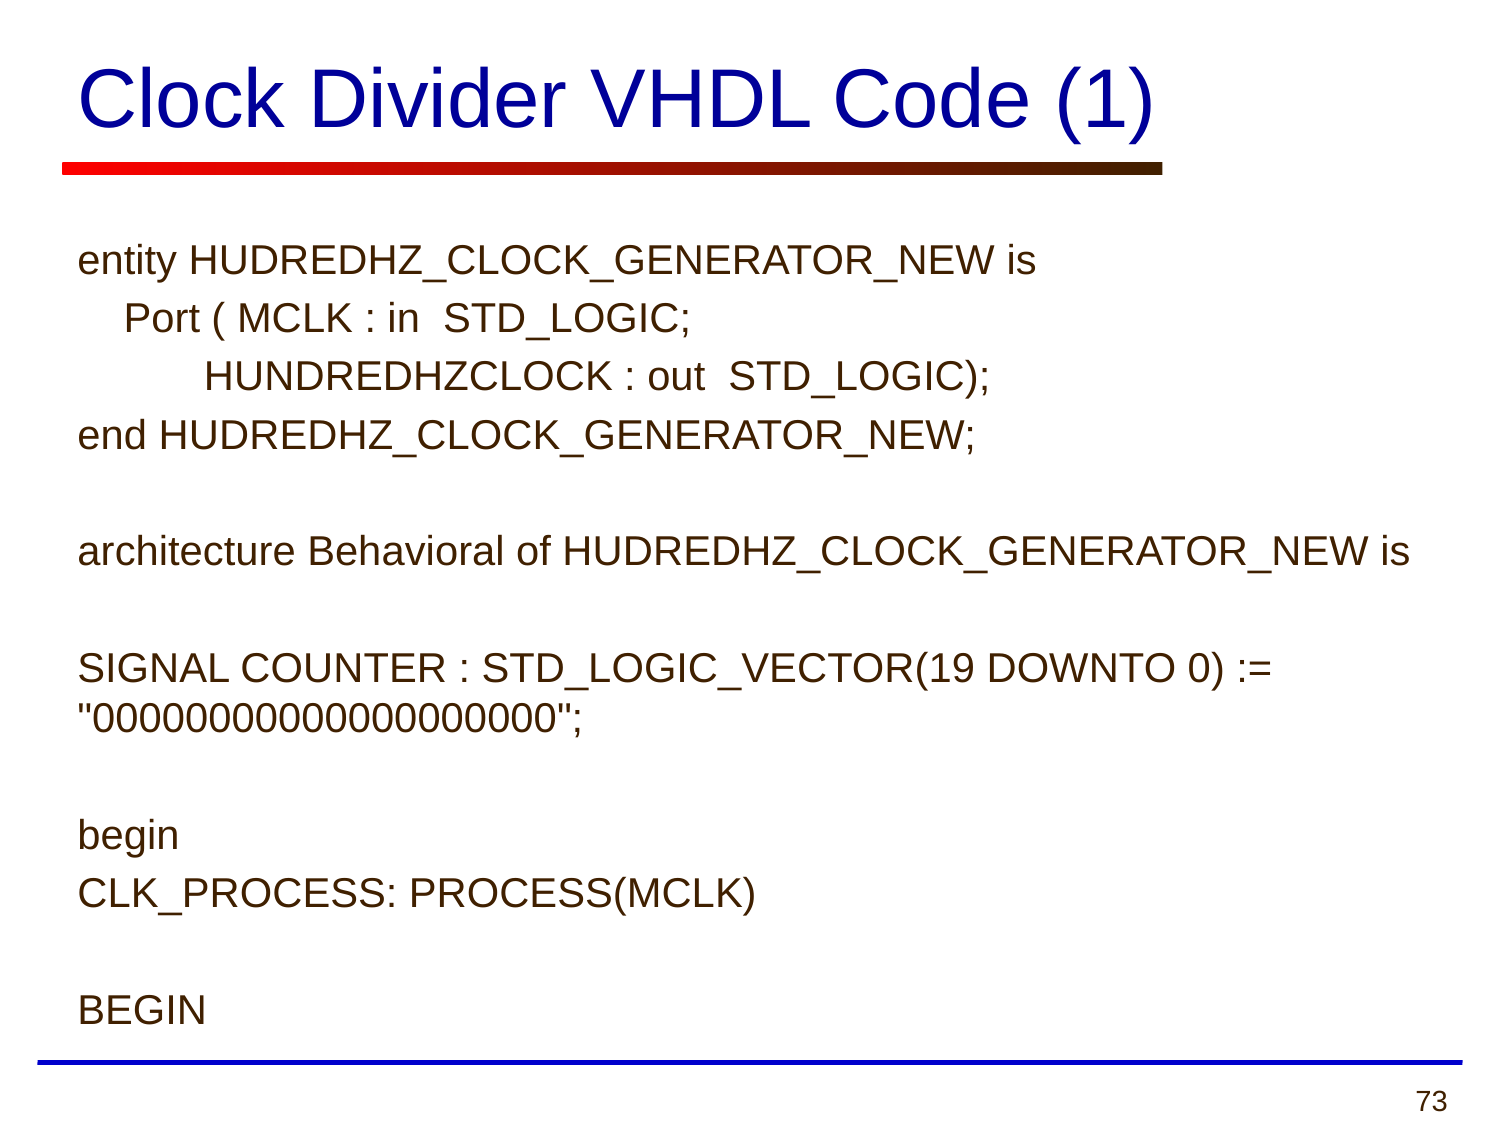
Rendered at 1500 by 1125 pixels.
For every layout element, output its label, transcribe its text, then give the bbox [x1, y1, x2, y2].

title Clock Divider VHDL Code (1) [62, 0, 1438, 188]
list entity HUDREDHZ_CLOCK_GENERATOR_NEW is Port ( MCLK : in STD_LOGIC; HUNDREDHZCLOCK : out STD_LOGIC); end HUDREDHZ_CLOCK_GENERATOR_NEW; architecture Behavioral of HUDREDHZ_CLOCK_GENERATOR_NEW is SIGNAL COUNTER : STD_LOGIC_VECTOR(19 DOWNTO 0) := "00000000000000000000"; begin CLK_PROCESS: PROCESS(MCLK) BEGIN [62, 224, 1438, 1050]
